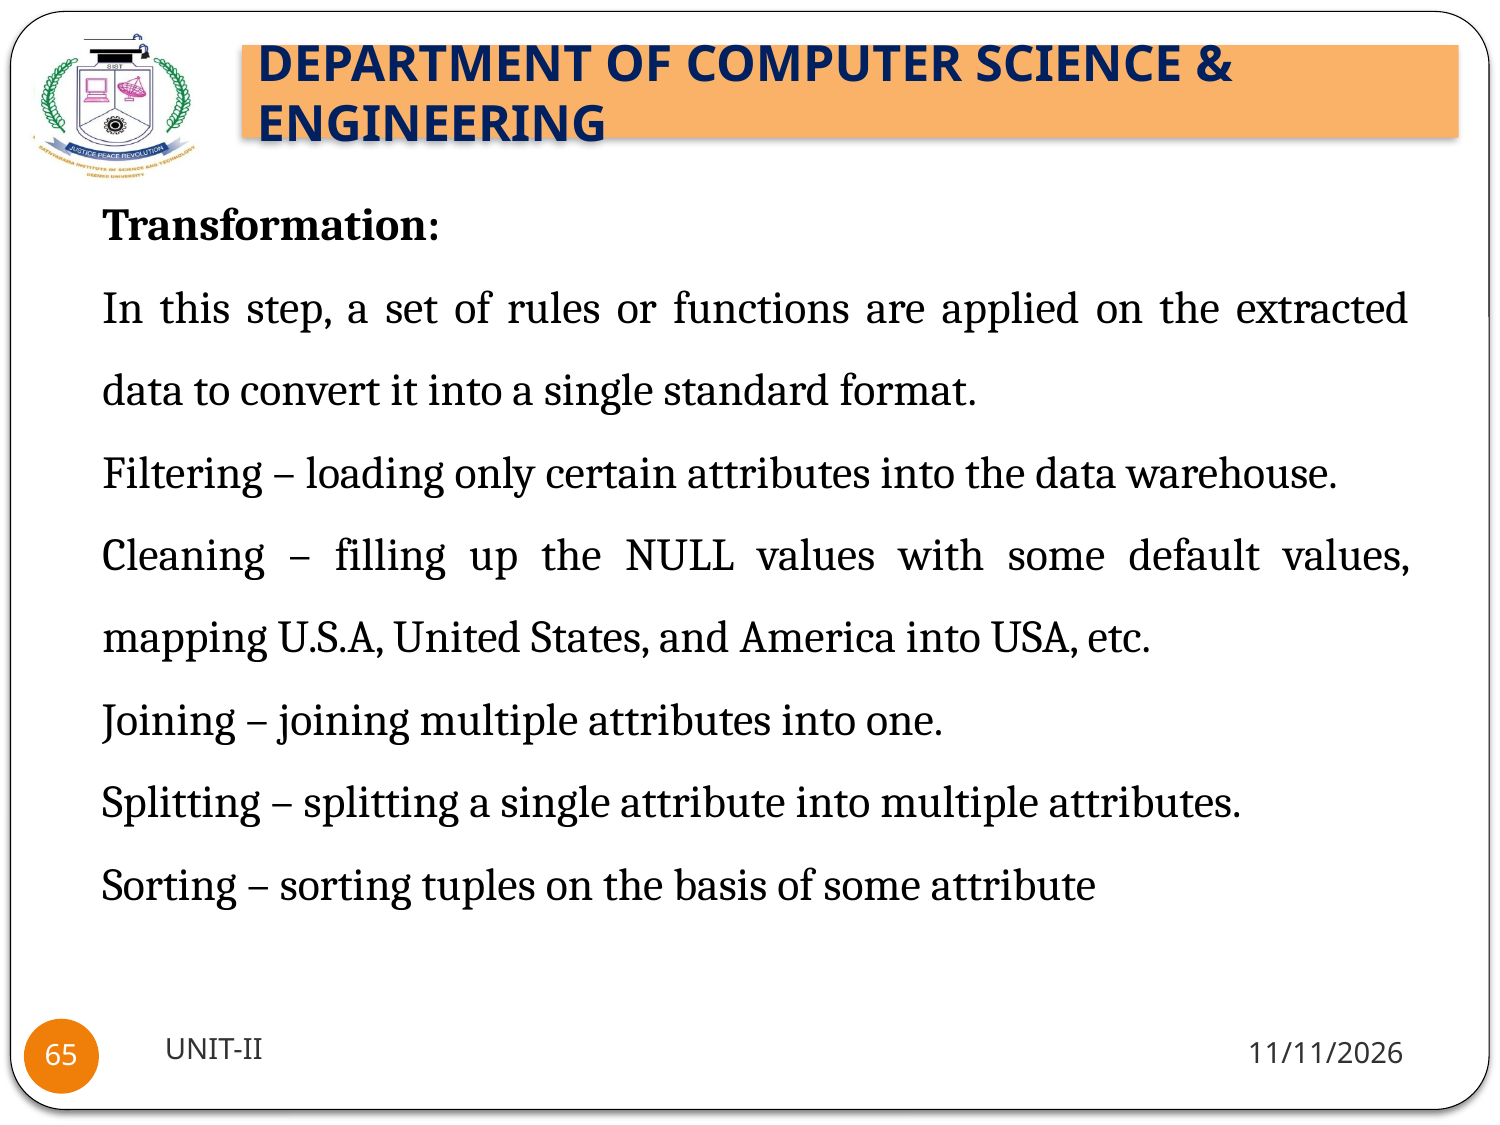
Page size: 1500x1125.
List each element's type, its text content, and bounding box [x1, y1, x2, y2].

picture [29, 30, 200, 182]
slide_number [1012, 1015, 1419, 1094]
footer UNIT-II [150, 1012, 800, 1088]
slide_number 65 [23, 1018, 99, 1094]
text_box Transformation: In this step, a set of rules or functions are applied on the extracted data to convert it into a single standard format. Filtering – loading only certain attributes into the data warehouse. Cleaning – filling up the NULL values with some default values, mapping U.S.A, United States, and America into USA, etc. Joining – joining multiple attributes into one. Splitting – splitting a single attribute into multiple attributes. Sorting – sorting tuples on the basis of some attribute [87, 187, 1425, 917]
